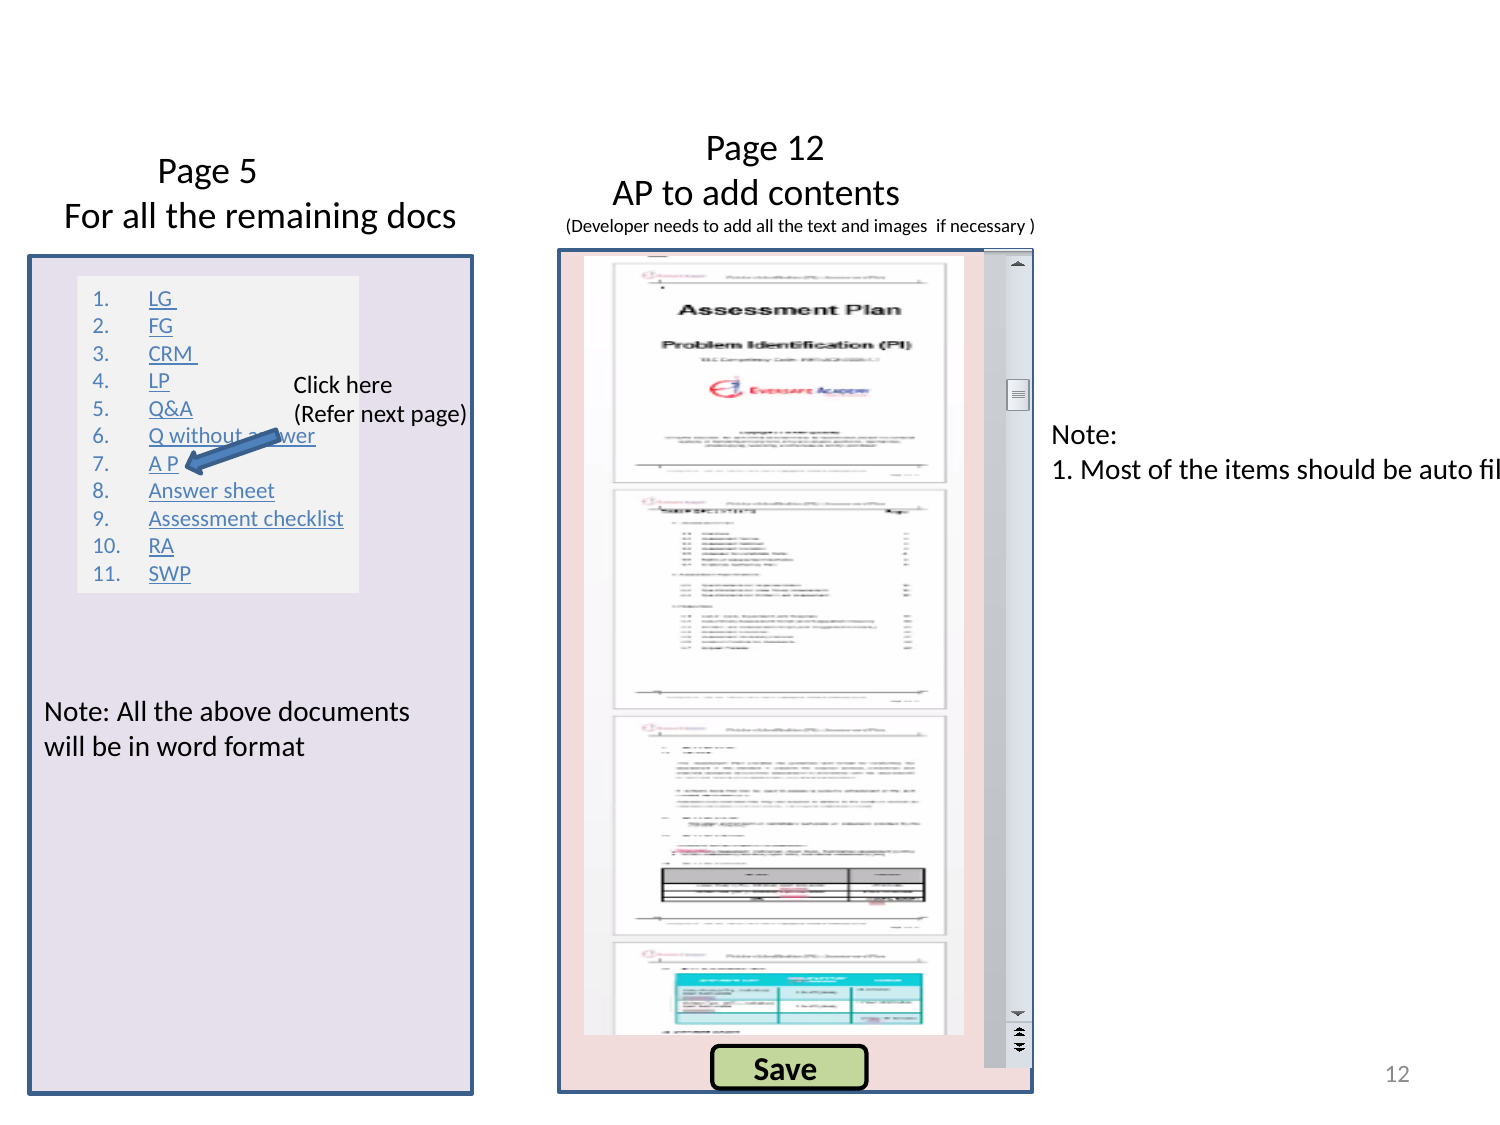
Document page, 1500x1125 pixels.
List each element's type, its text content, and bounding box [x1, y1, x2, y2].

text_box Page 5 For all the remaining docs [40, 138, 490, 244]
text_box [184, 427, 282, 476]
text_box [557, 248, 1034, 1094]
text_box Click here (Refer next page) [278, 360, 483, 436]
text_box LG FG CRM LP Q&A Q without answer A P Answer sheet Assessment checklist RA SWP [77, 276, 360, 593]
text_box Note: All the above documents will be in word format [27, 254, 474, 1096]
picture [584, 255, 964, 1036]
text_box Page 12 AP to add contents (Developer needs to add all the text and images if necessary ) [512, 115, 1051, 244]
picture [984, 249, 1033, 1068]
slide_number 12 [1074, 1042, 1425, 1103]
text_box Note: 1. Most of the items should be auto filled [1038, 407, 1500, 493]
text_box Save [710, 1044, 869, 1091]
